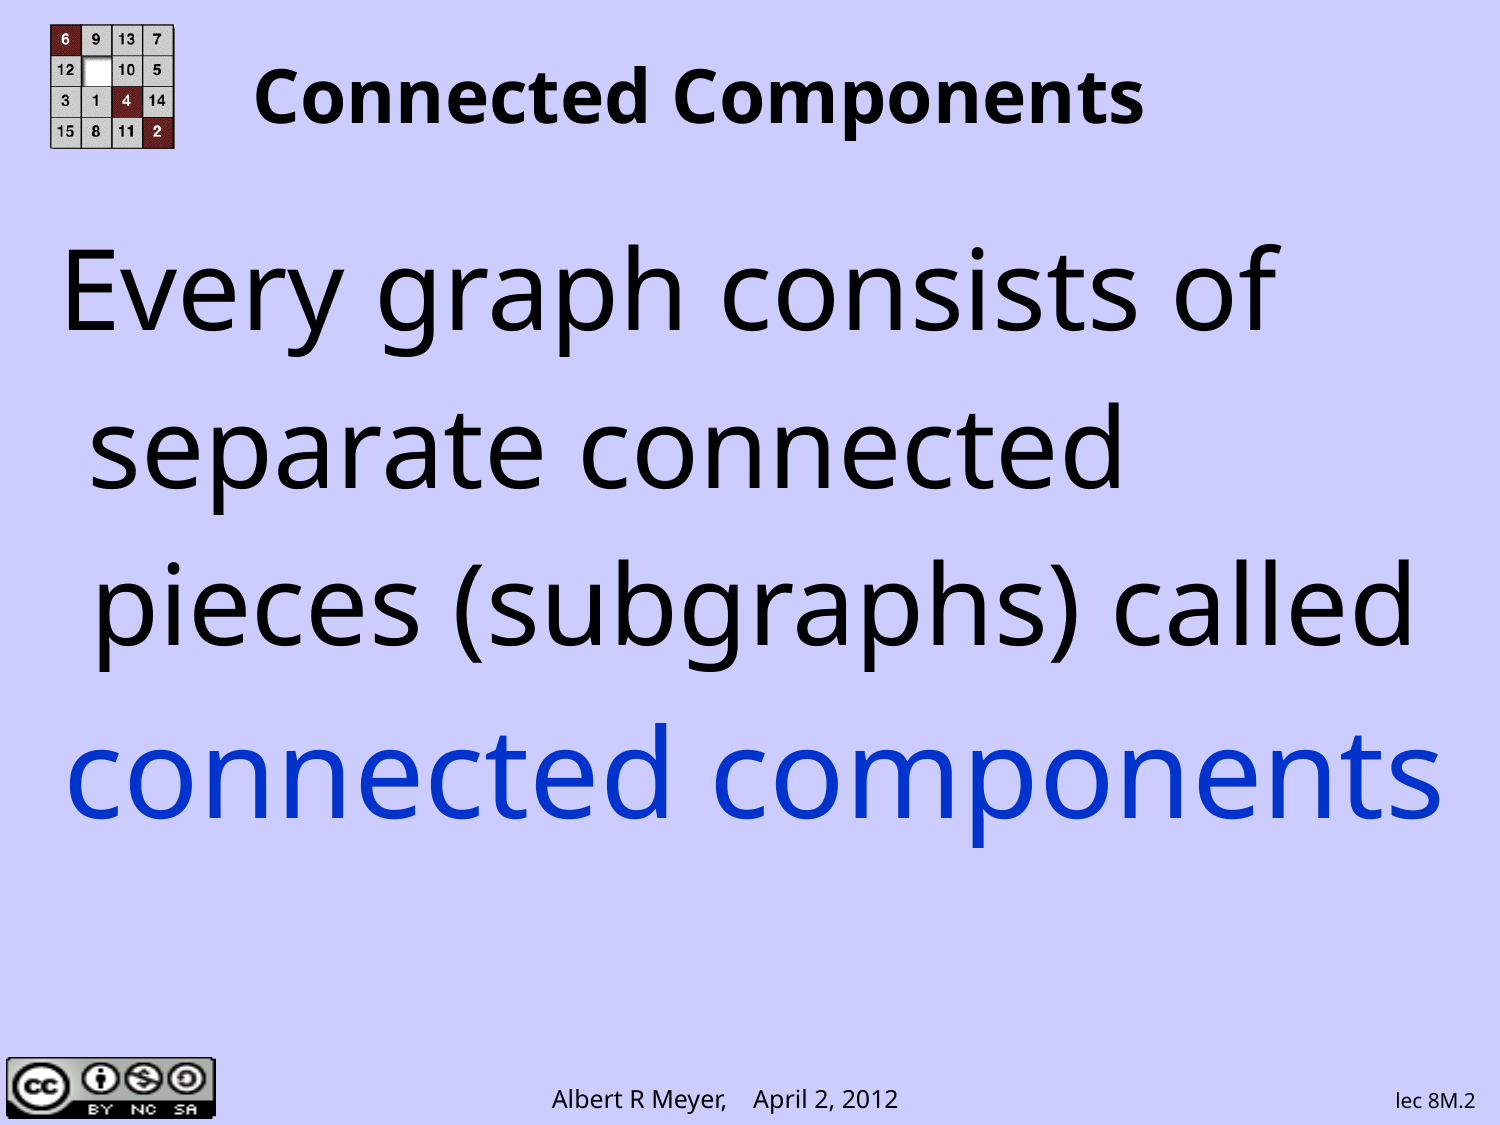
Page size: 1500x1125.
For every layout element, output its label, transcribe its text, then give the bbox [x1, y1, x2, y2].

picture [50, 24, 175, 149]
list Every graph consists of separate connected pieces (subgraphs) called connected components [42, 210, 1467, 898]
title Connected Components [237, 0, 1476, 188]
picture [6, 1057, 216, 1119]
slide_number lec 8M.2 [1247, 1079, 1491, 1121]
